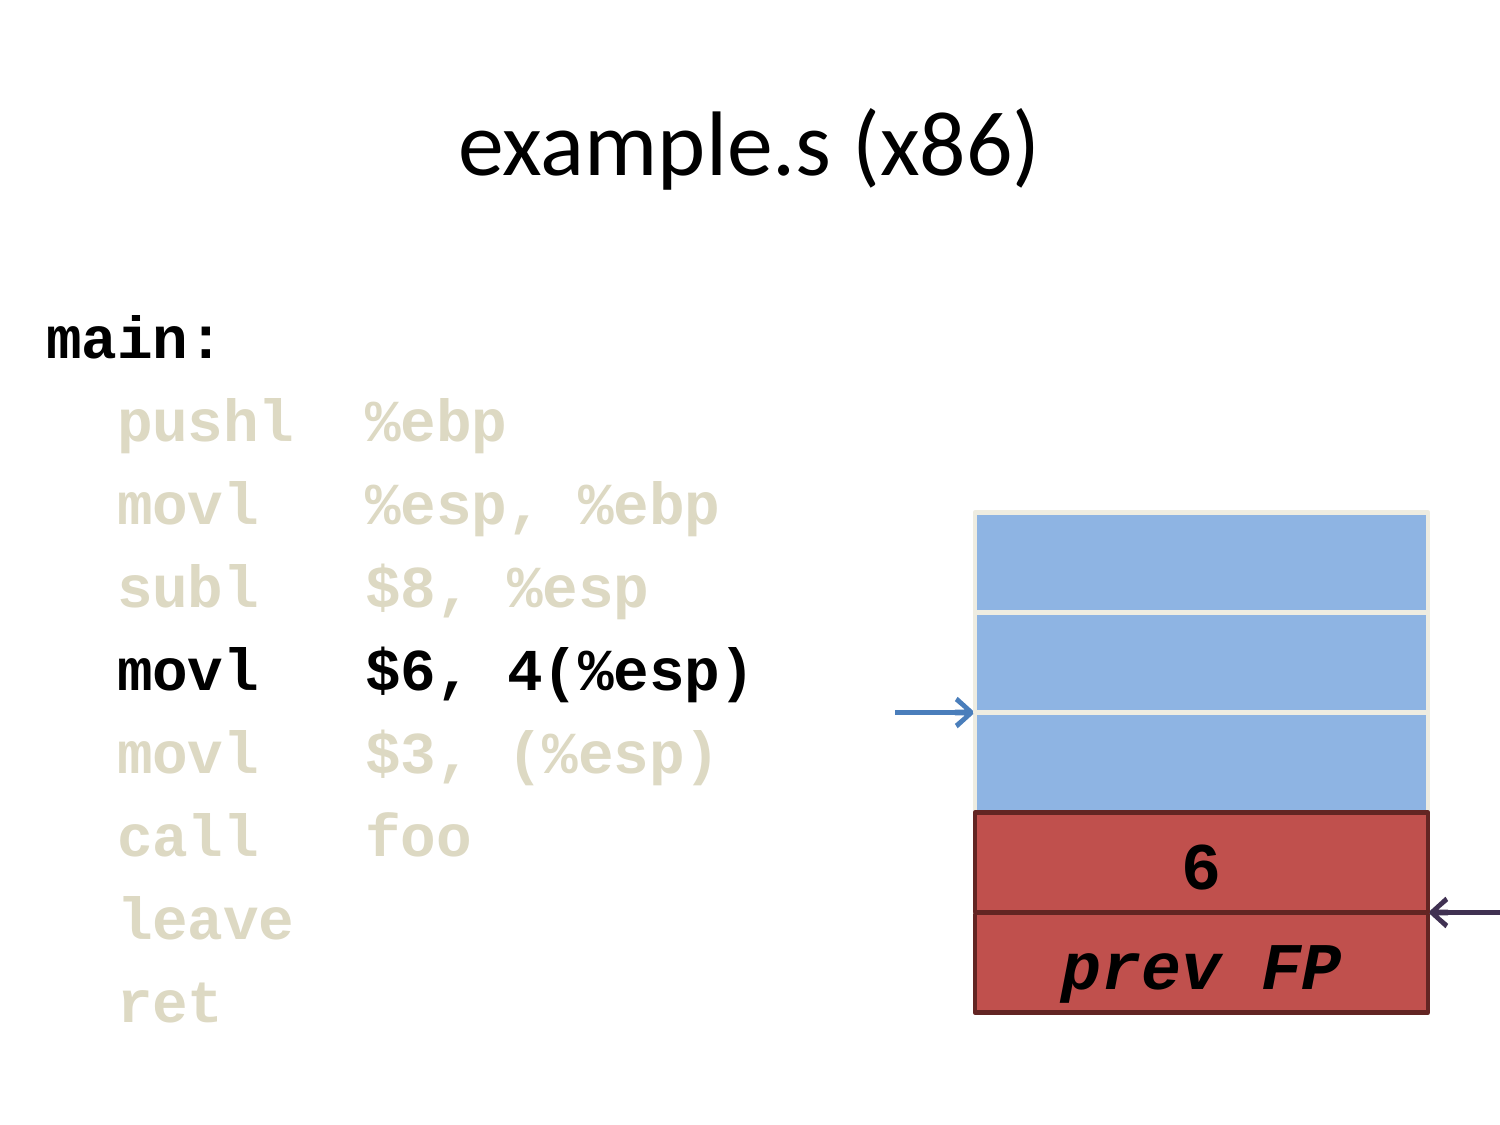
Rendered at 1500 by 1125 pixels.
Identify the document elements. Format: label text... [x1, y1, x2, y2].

title example.s (x86) [75, 45, 1425, 233]
text_box prev FP [973, 914, 1430, 1015]
text_box [973, 715, 1430, 810]
text_box [973, 614, 1430, 715]
list main: pushl %ebp movl %esp, %ebp subl $8, %esp movl $6, 4(%esp) movl $3, (%esp) call foo leave ret [12, 291, 1363, 1050]
text_box [973, 510, 1430, 614]
text_box 6 [973, 810, 1430, 914]
